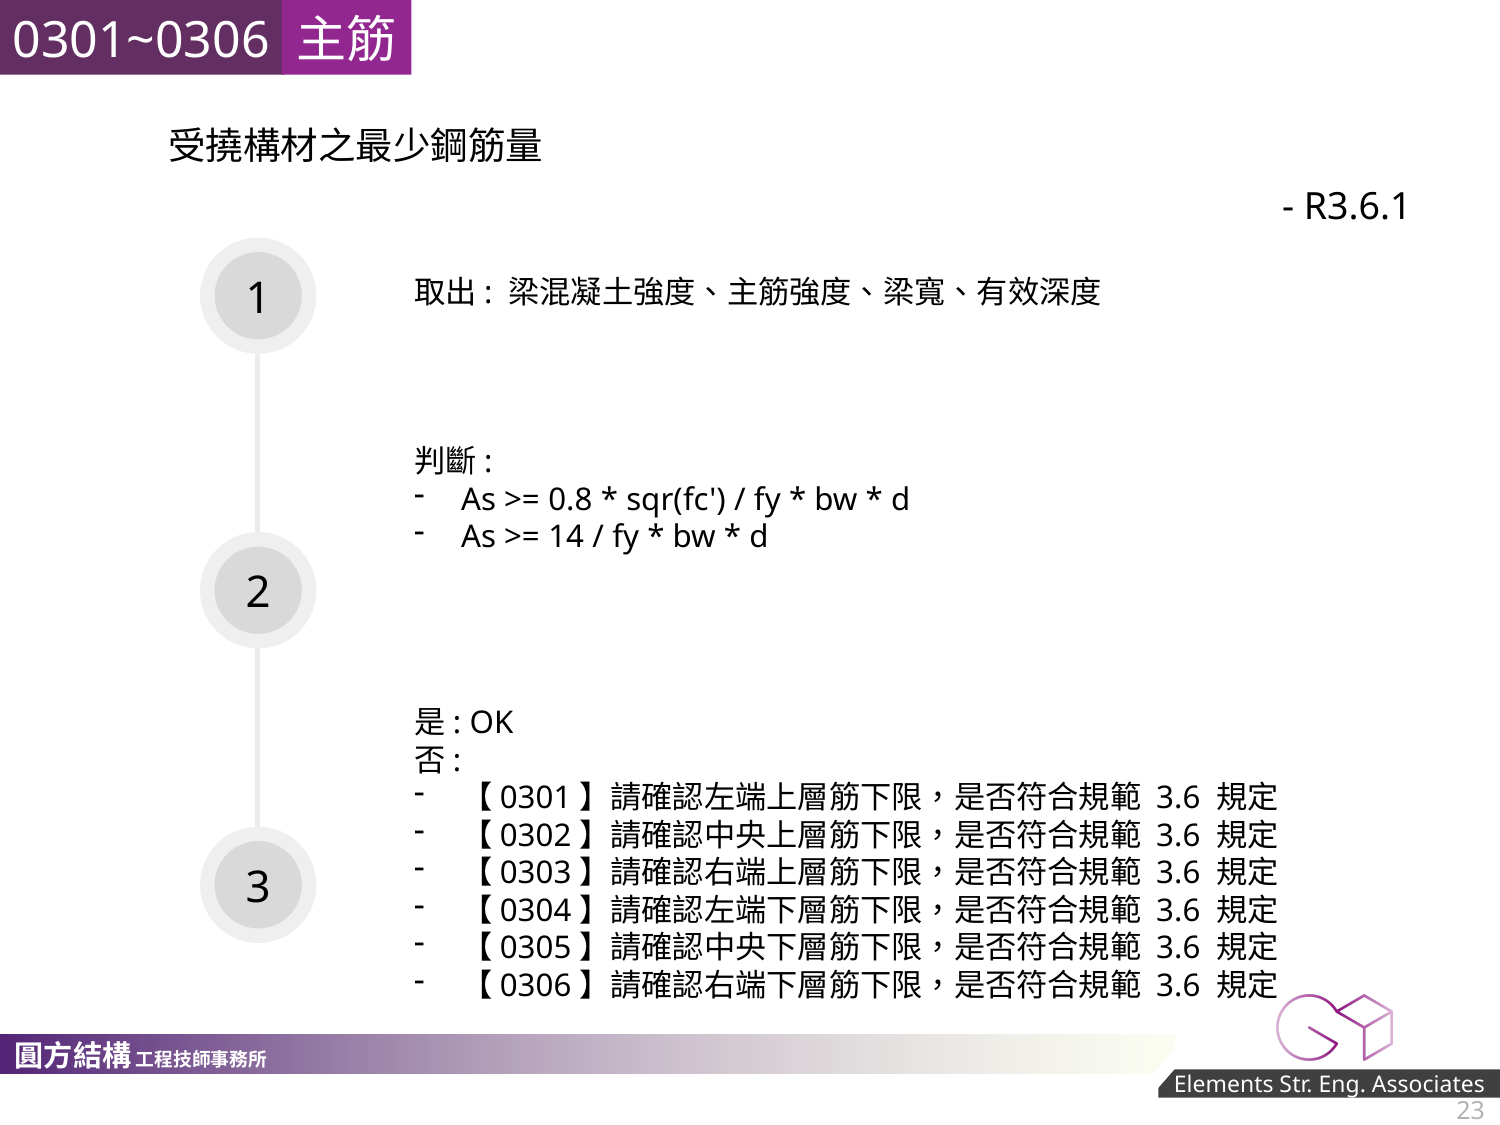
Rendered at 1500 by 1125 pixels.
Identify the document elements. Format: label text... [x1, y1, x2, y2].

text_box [200, 237, 317, 354]
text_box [200, 532, 317, 649]
text_box 受撓構材之最少鋼筋量 [153, 114, 559, 175]
picture [1276, 994, 1393, 1061]
text_box 主筋 [281, 0, 412, 75]
text_box 是: OK 否: 【0301】請確認左端上層筋下限，是否符合規範 3.6 規定 【0302】請確認中央上層筋下限，是否符合規範 3.6 規定 【0303】請確認右端上層筋下限，是否符合規範 3.6 規定 【0304】請確認左端下層筋下限，是否符合規範 3.6 規定 【0305】請確認中央下層筋下限，是否符合規範 3.6 規定 【0306】請確認右端下層筋下限，是否符合規範 3.6 規定 [414, 695, 1366, 1010]
text_box 判斷: As >= 0.8 * sqr(fc') / fy * bw * d As >= 14 / fy * bw * d [414, 434, 1090, 562]
text_box - R3.6.1 [1267, 175, 1427, 235]
slide_number 23 [1162, 1081, 1500, 1125]
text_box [200, 826, 317, 943]
text_box 取出: 梁混凝土強度、主筋強度、梁寬、有效深度 [414, 265, 1163, 318]
text_box 0301~0306 [0, 0, 281, 75]
